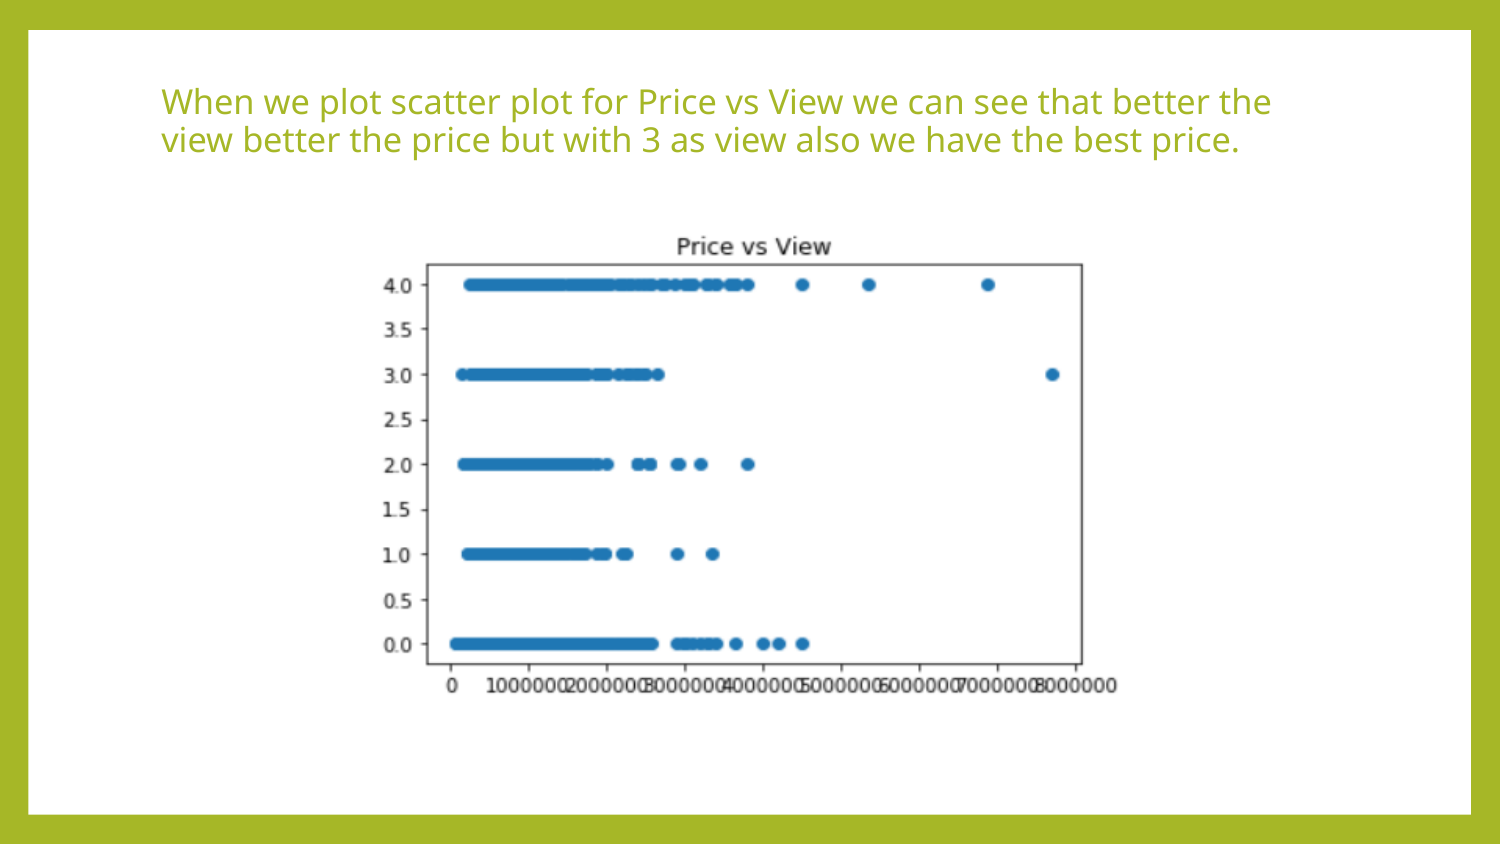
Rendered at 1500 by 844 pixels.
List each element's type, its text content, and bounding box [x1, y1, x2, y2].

picture [329, 212, 1167, 725]
list When we plot scatter plot for Price vs View we can see that better the view better the price but with 3 as view also we have the best price. [140, 77, 1356, 750]
